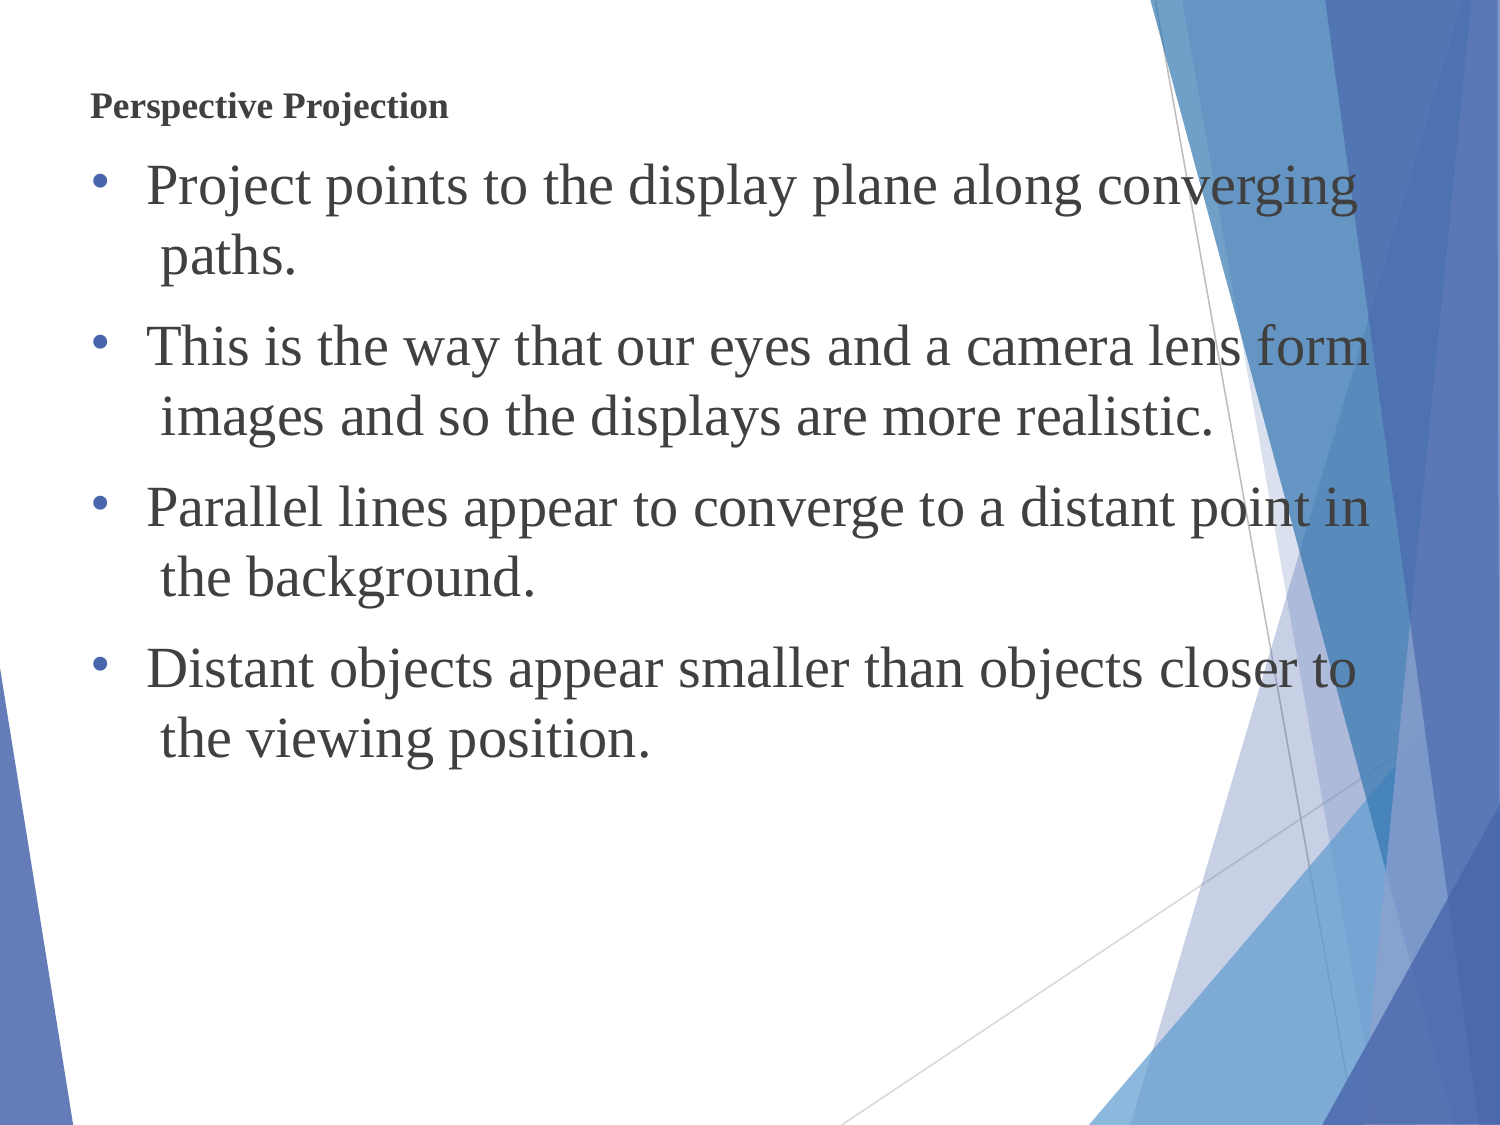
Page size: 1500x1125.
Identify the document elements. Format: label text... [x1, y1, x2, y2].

text_box Perspective Projection Project points to the display plane along converging paths. This is the way that our eyes and a camera lens form images and so the displays are more realistic. Parallel lines appear to converge to a distant point in the background. Distant objects appear smaller than objects closer to the viewing position. [87, 74, 1375, 769]
